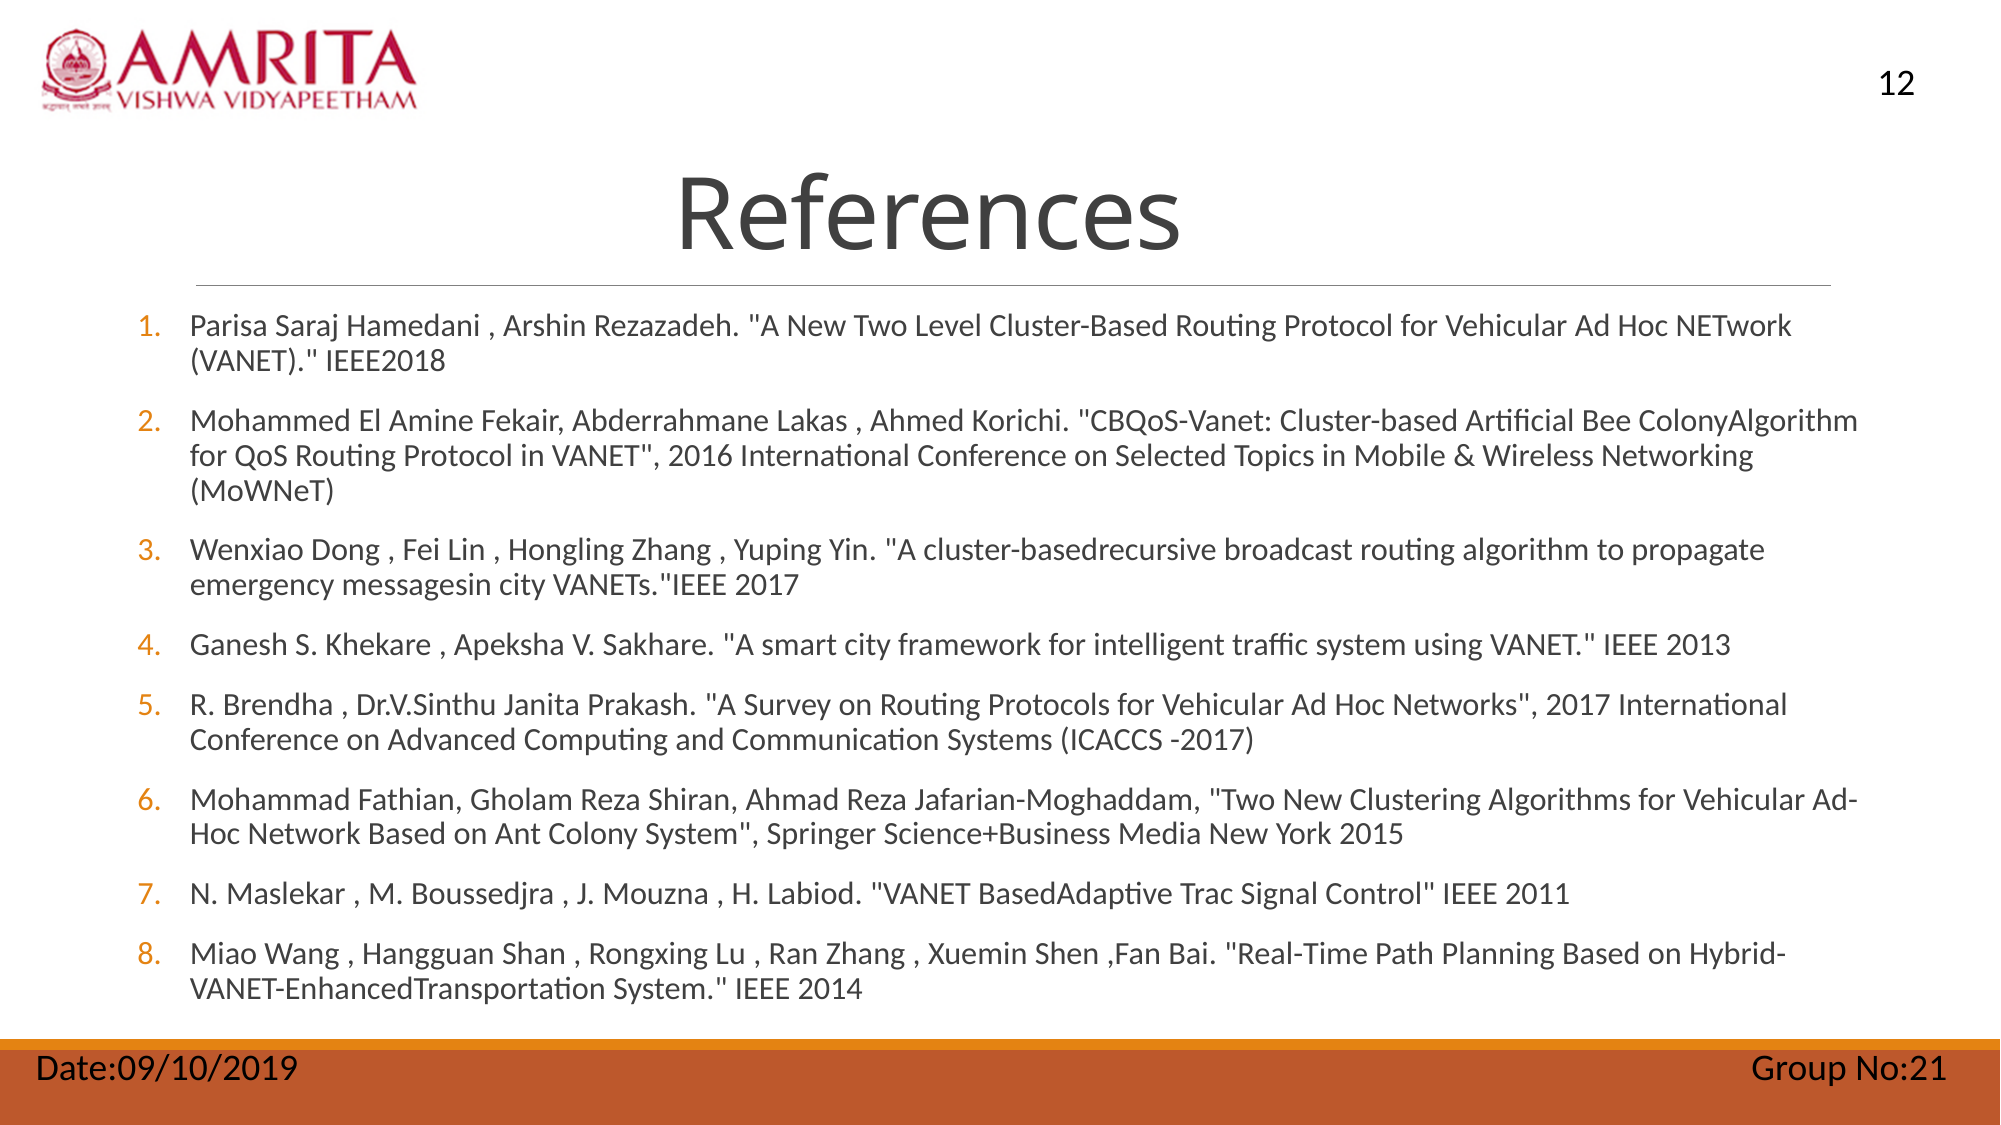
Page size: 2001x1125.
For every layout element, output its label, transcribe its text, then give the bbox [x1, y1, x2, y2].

text_box Date:09/10/2019 [21, 1035, 314, 1096]
text_box Group No:21 [1736, 1035, 1963, 1096]
picture [28, 17, 430, 123]
list Parisa Saraj Hamedani , Arshin Rezazadeh. "A New Two Level Cluster-Based Routing Protocol for Vehicular Ad Hoc NETwork (VANET)." IEEE2018 Mohammed El Amine Fekair, Abderrahmane Lakas , Ahmed Korichi. "CBQoS-Vanet: Cluster-based Artificial Bee ColonyAlgorithm for QoS Routing Protocol in VANET", 2016 International Conference on Selected Topics in Mobile & Wireless Networking (MoWNeT) Wenxiao Dong , Fei Lin , Hongling Zhang , Yuping Yin. "A cluster-basedrecursive broadcast routing algorithm to propagate emergency messagesin city VANETs."IEEE 2017 Ganesh S. Khekare , Apeksha V. Sakhare. "A smart city framework for intelligent traffic system using VANET." IEEE 2013 R. Brendha , Dr.V.Sinthu Janita Prakash. "A Survey on Routing Protocols for Vehicular Ad Hoc Networks", 2017 International Conference on Advanced Computing and Communication Systems (ICACCS -2017) Mohammad Fathian, Gholam Reza Shiran, Ahmad Reza Jafarian-Moghaddam, "Two New Clustering Algorithms for Vehicular Ad-Hoc Network Based on Ant Colony System", Springer Science+Business Media New York 2015 N. Maslekar , M. Boussedjra , J. Mouzna , H. Labiod. "VANET BasedAdaptive Trac Signal Control" IEEE 2011 Miao Wang , Hangguan Shan , Rongxing Lu , Ran Zhang , Xuemin Shen ,Fan Bai. "Real-Time Path Planning Based on Hybrid-VANET-EnhancedTransportation System." IEEE 2014 [137, 301, 1863, 1016]
title References [658, 122, 1863, 278]
text_box 12 [1862, 50, 1958, 110]
